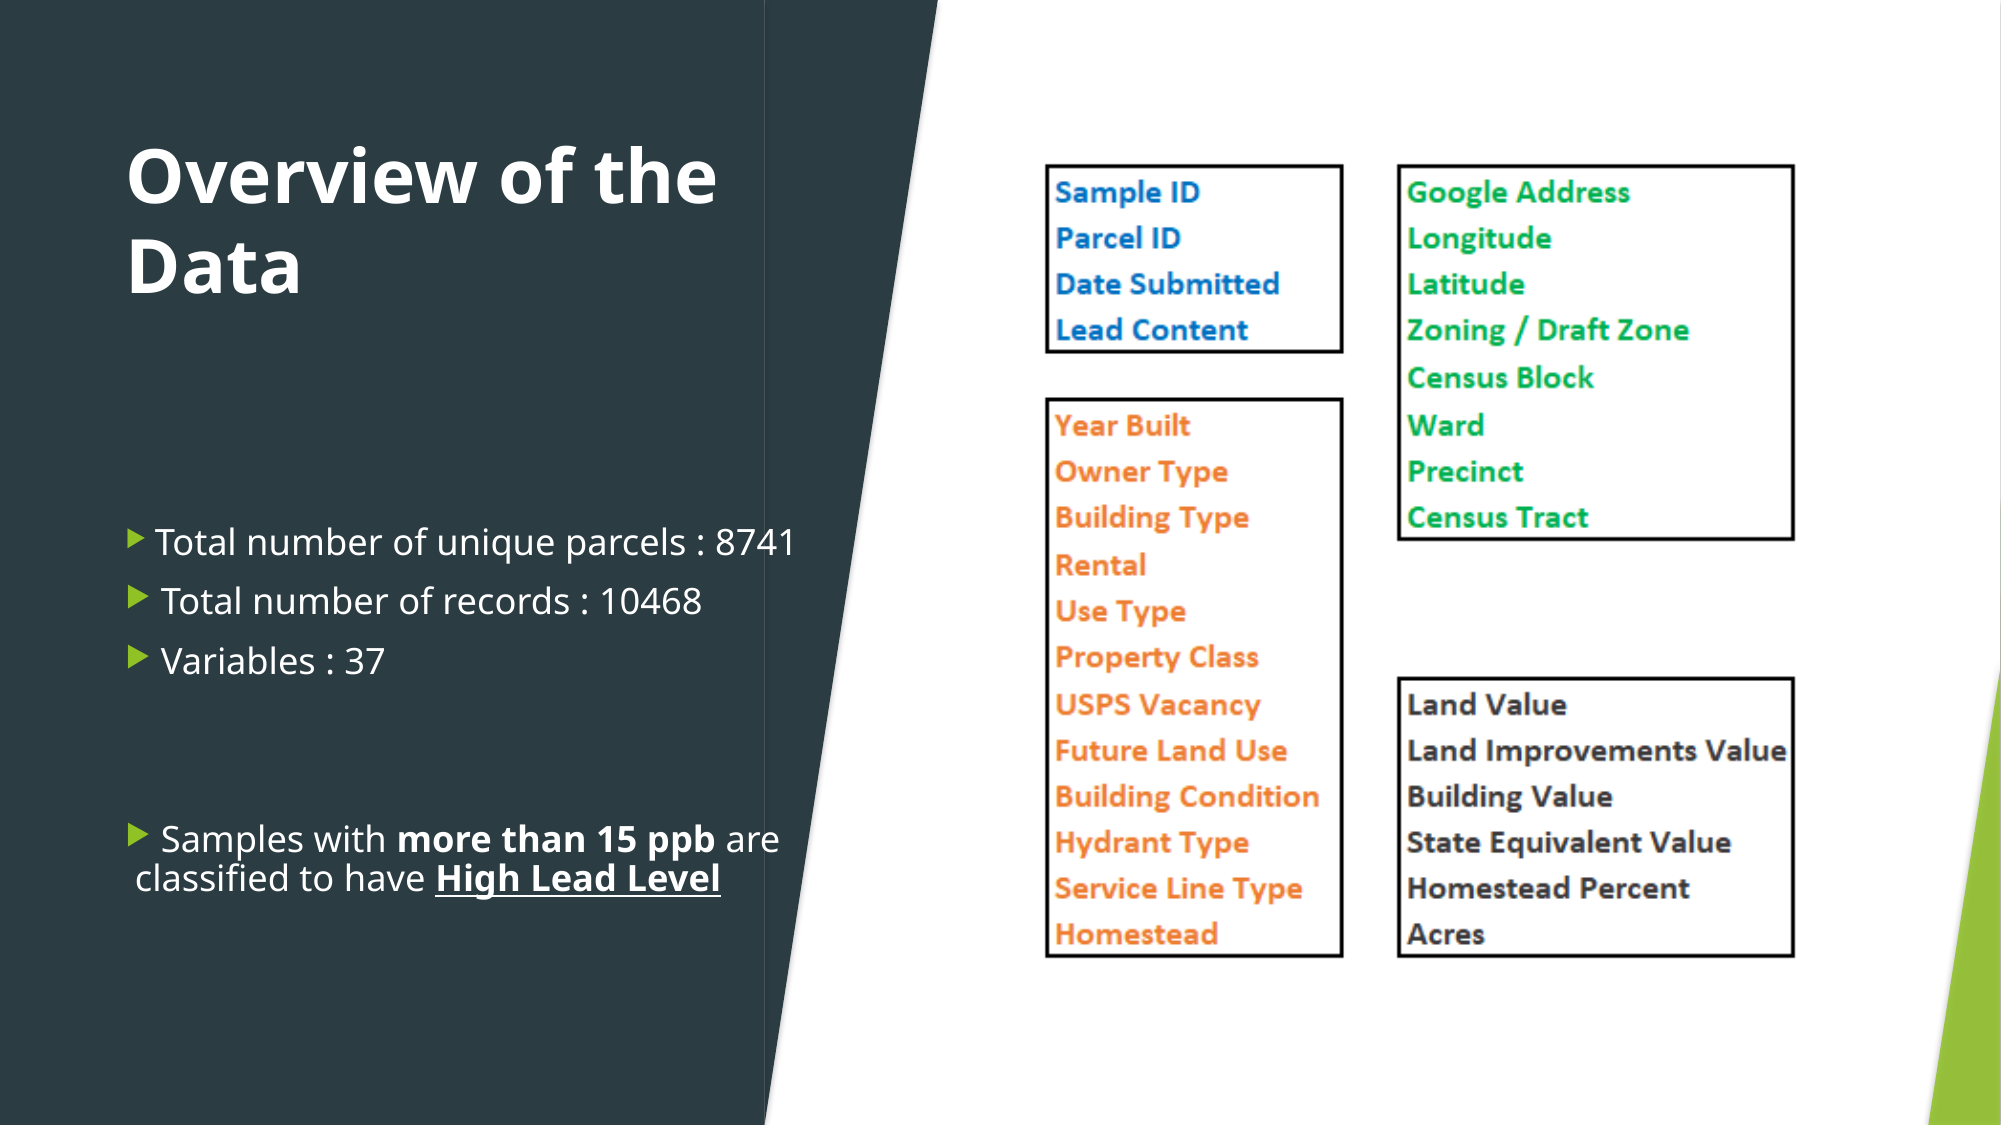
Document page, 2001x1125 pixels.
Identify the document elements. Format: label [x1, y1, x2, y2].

picture [1040, 158, 1804, 964]
text_box [0, 0, 2000, 1125]
